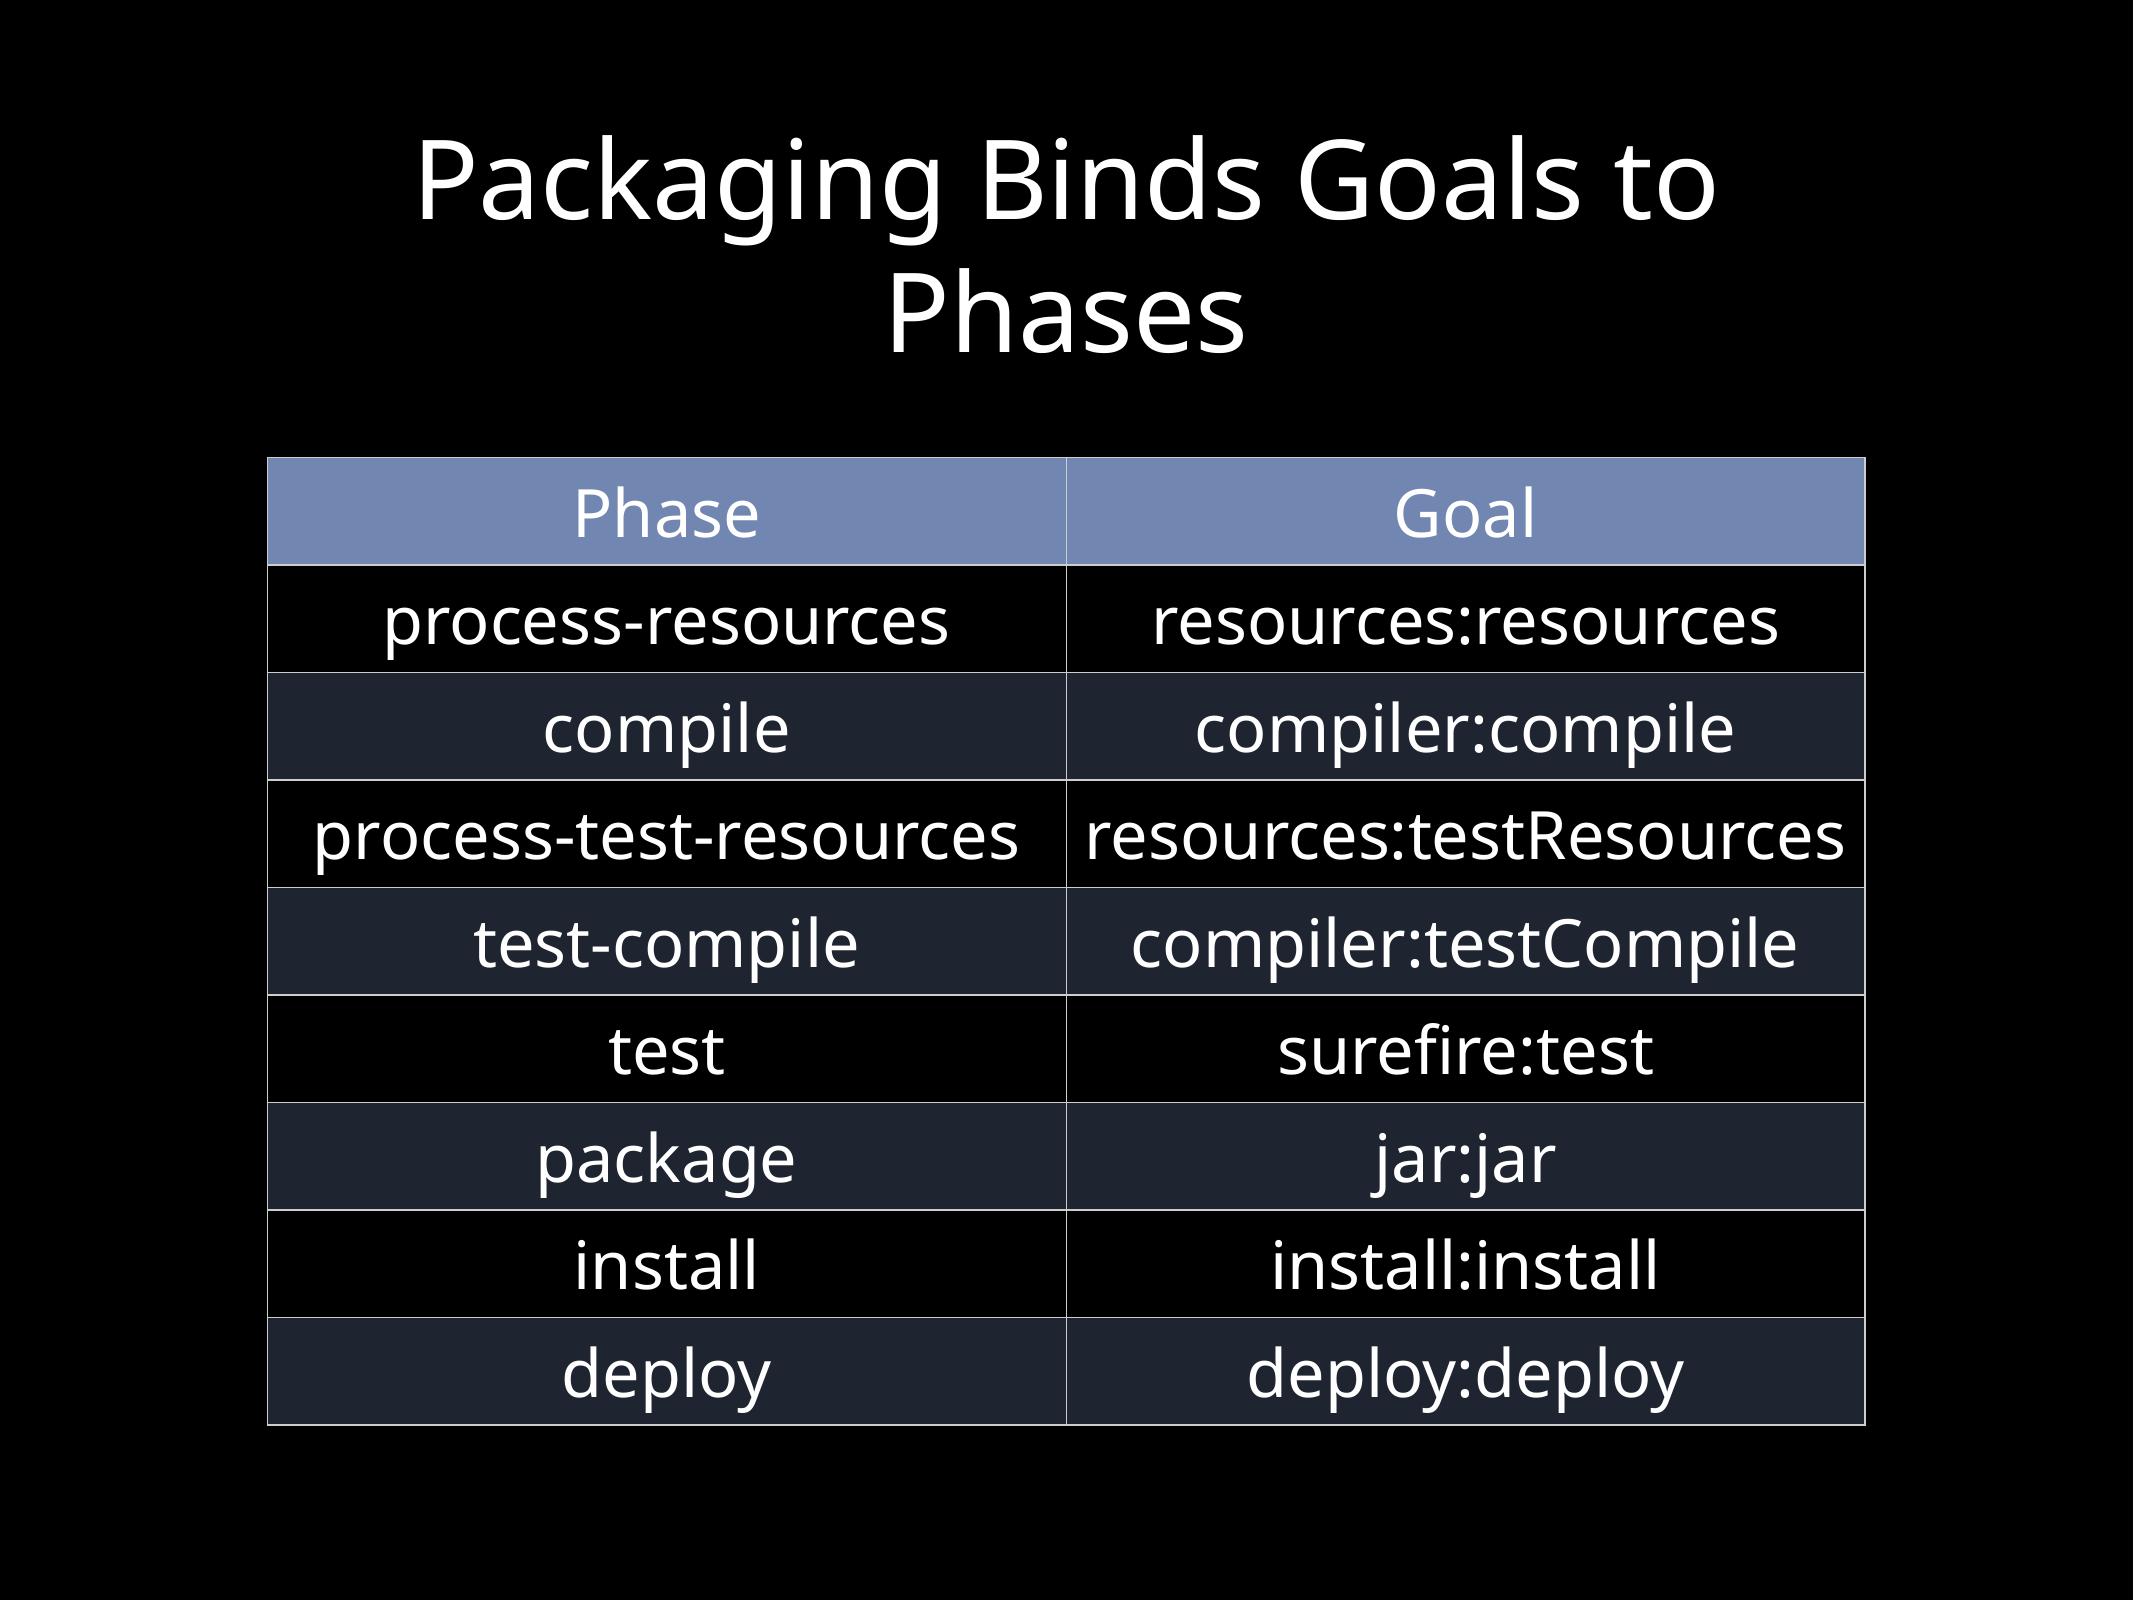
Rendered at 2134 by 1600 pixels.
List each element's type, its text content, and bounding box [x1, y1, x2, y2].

table_cell deploy [268, 1318, 1066, 1424]
table_cell compiler:testCompile [1067, 888, 1864, 994]
table_cell resources:testResources [1067, 781, 1864, 887]
table_header Goal [1067, 458, 1864, 564]
table_cell process-resources [268, 566, 1066, 672]
table_cell install:install [1067, 1211, 1864, 1317]
table_cell test [268, 996, 1066, 1102]
table_cell test-compile [268, 888, 1066, 994]
table_cell surefire:test [1067, 996, 1864, 1102]
table_cell deploy:deploy [1067, 1318, 1864, 1424]
table_cell process-test-resources [268, 781, 1066, 887]
table_header Phase [268, 458, 1066, 564]
title Packaging Binds Goals to Phases [208, 41, 1925, 442]
table_cell package [268, 1103, 1066, 1209]
table_cell jar:jar [1067, 1103, 1864, 1209]
table_cell install [268, 1211, 1066, 1317]
table_cell compile [268, 673, 1066, 779]
table_cell resources:resources [1067, 566, 1864, 672]
table_cell compiler:compile [1067, 673, 1864, 779]
